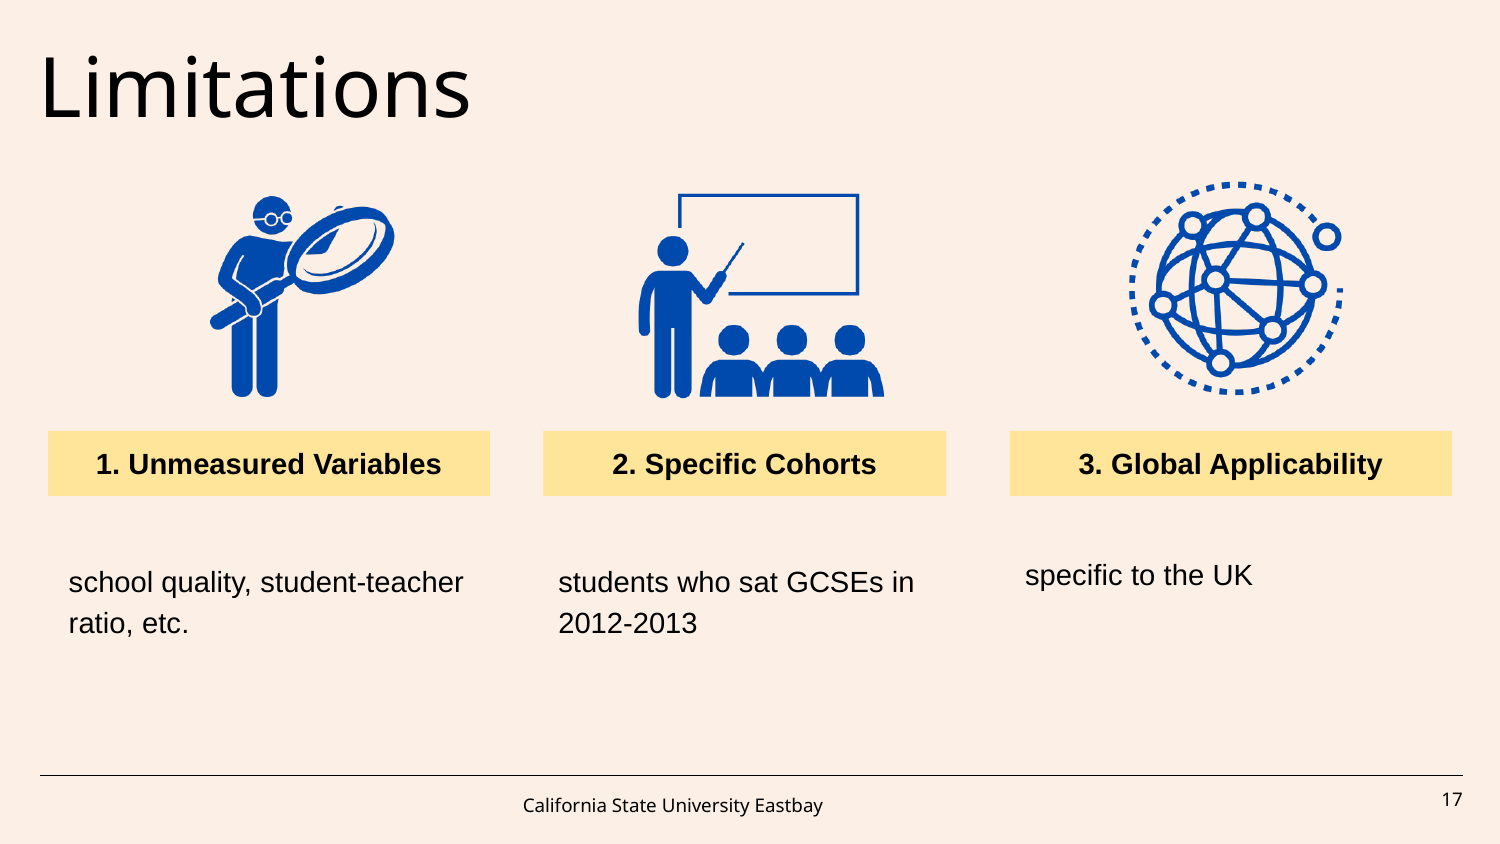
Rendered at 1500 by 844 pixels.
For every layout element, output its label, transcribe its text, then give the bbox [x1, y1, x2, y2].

slide_number ‹#› [1388, 775, 1478, 827]
list California State University Eastbay [435, 775, 910, 827]
text_box students who sat GCSEs in 2012-2013 [543, 543, 947, 654]
picture [1057, 104, 1414, 461]
picture [143, 136, 462, 455]
text_box 2. Specific Cohorts [543, 430, 947, 496]
picture [570, 104, 953, 487]
title Limitations [24, 30, 1052, 137]
text_box 3. Global Applicability [1009, 430, 1452, 496]
text_box school quality, student-teacher ratio, etc. [53, 543, 490, 654]
text_box specific to the UK [1009, 536, 1452, 607]
text_box 1. Unmeasured Variables [48, 430, 490, 496]
